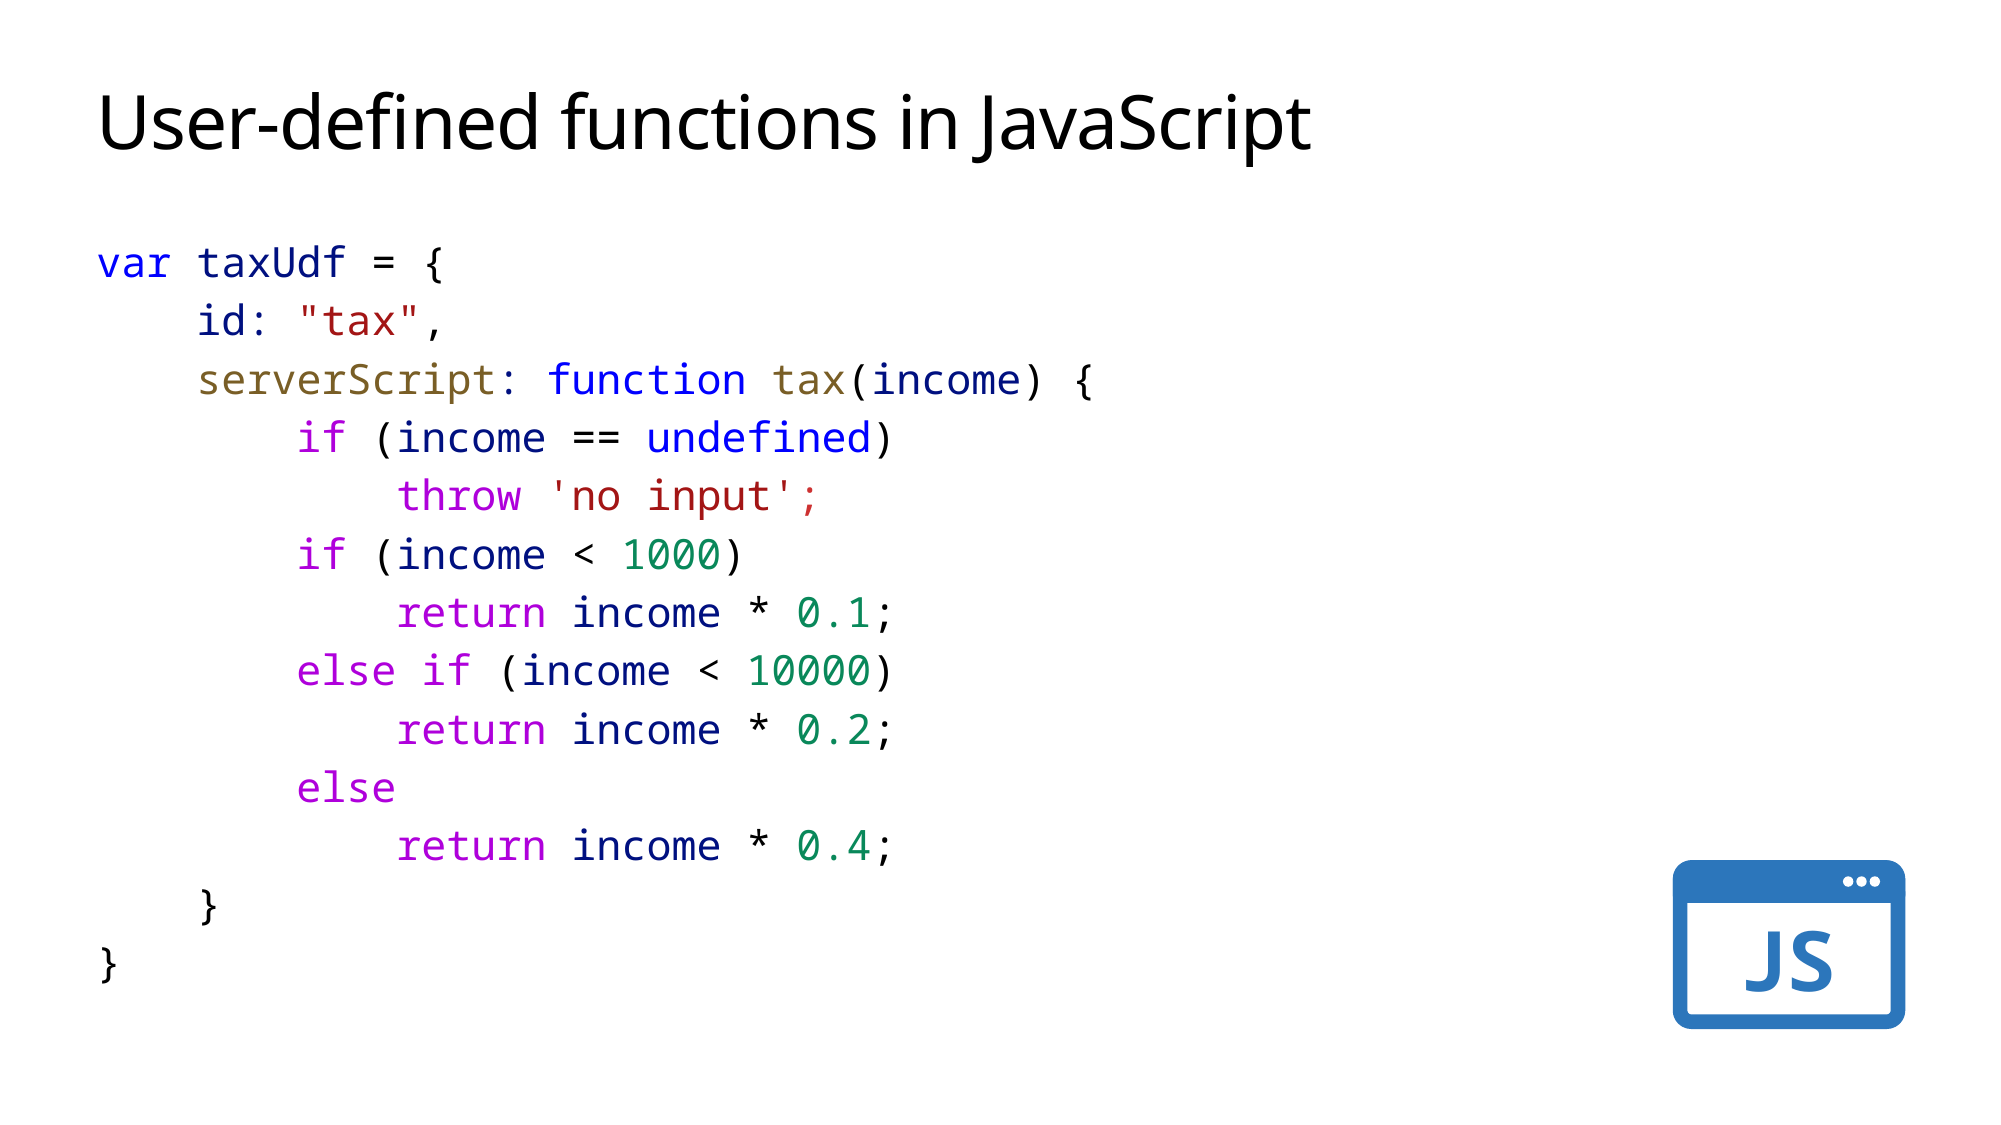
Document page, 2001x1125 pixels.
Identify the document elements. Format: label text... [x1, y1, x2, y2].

list var taxUdf = { id: "tax", serverScript: function tax(income) { if (income == undefined) throw 'no input'; if (income < 1000) return income * 0.1; else if (income < 10000) return income * 0.2; else return income * 0.4; } } [96, 235, 1904, 1014]
title User-defined functions in JavaScript [96, 75, 1904, 166]
